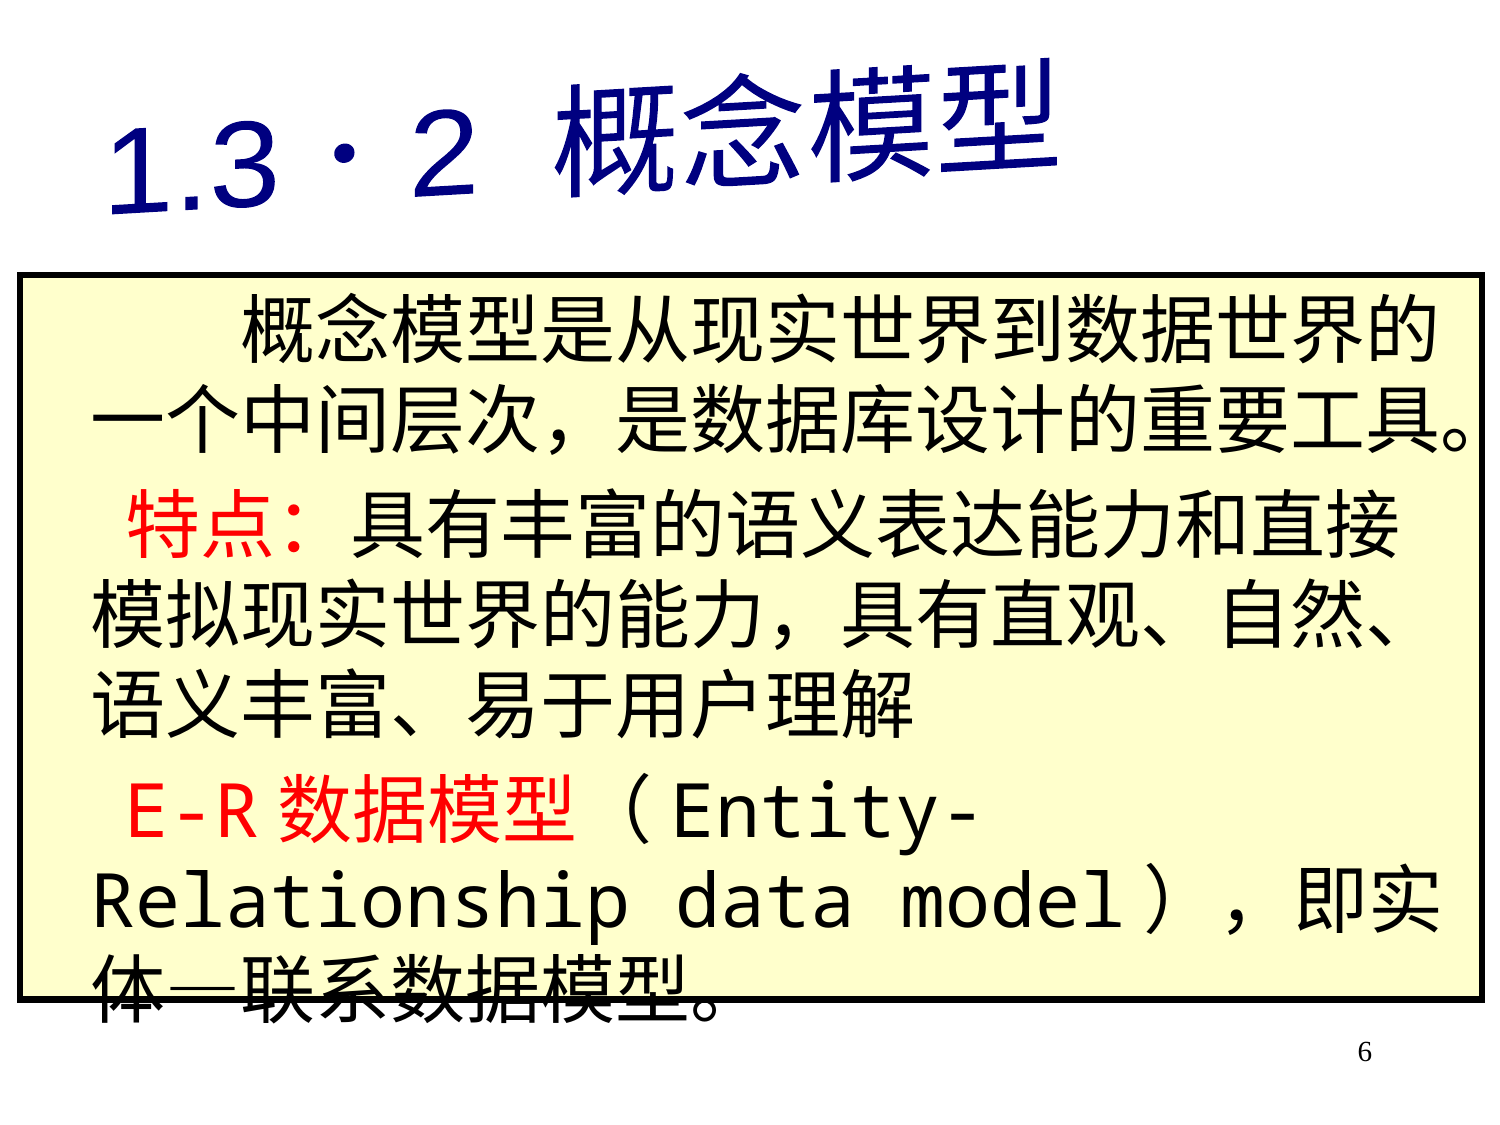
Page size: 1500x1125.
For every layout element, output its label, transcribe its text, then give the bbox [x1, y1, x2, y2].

text_box 概念模型是从现实世界到数据世界的一个中间层次，是数据库设计的重要工具。 特点：具有丰富的语义表达能力和直接模拟现实世界的能力，具有直观、自然、语义丰富、易于用户理解 E-R数据模型（Entity-Relationship data model），即实体—联系数据模型。 [19, 274, 1483, 1000]
slide_number 6 [1074, 1024, 1388, 1101]
